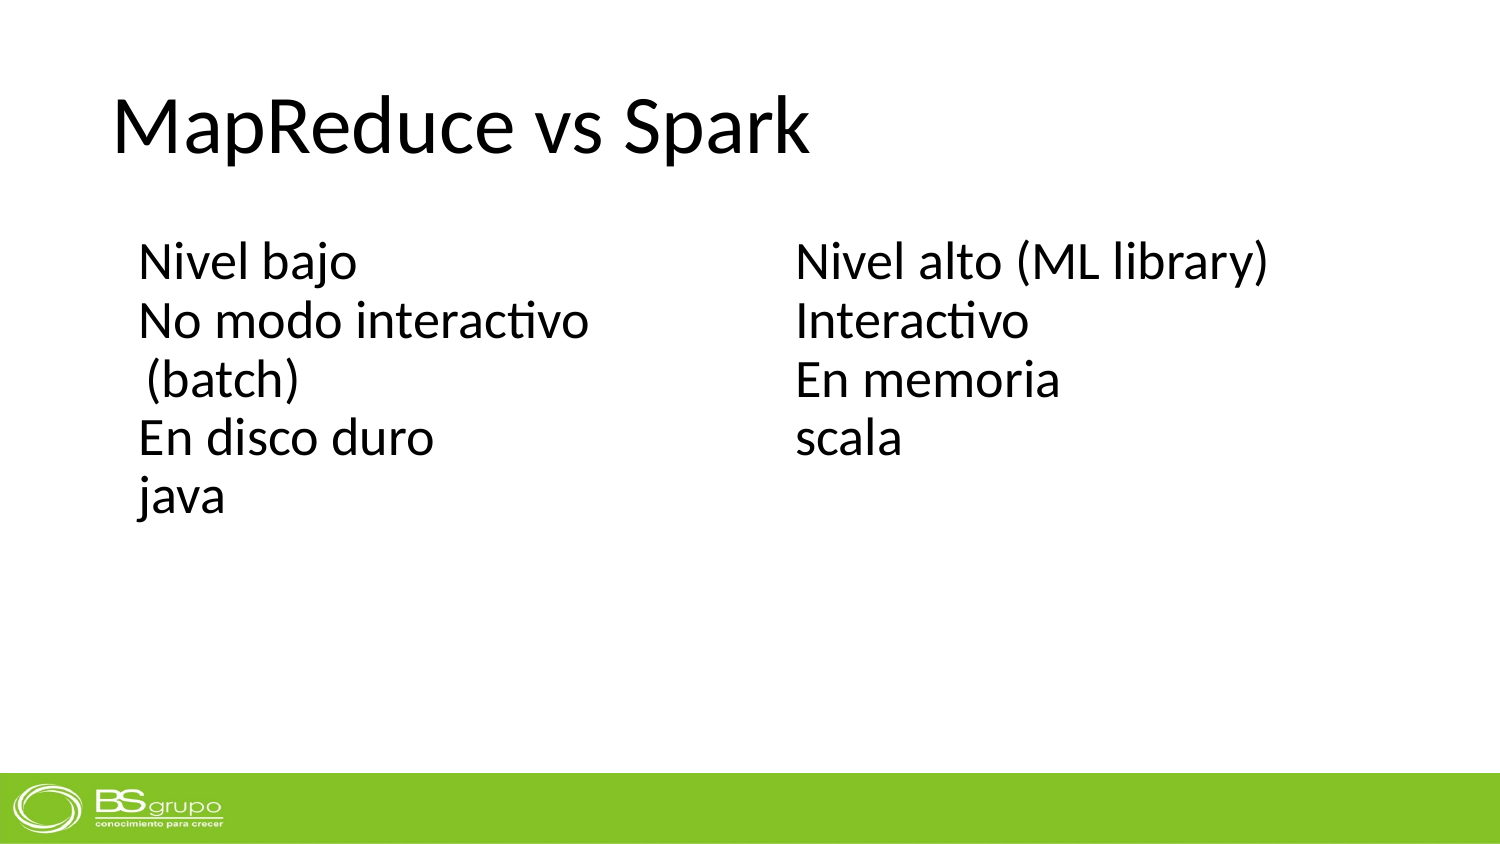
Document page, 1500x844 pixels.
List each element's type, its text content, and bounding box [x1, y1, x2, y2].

list Nivel alto (ML library) Interactivo En memoria scala [759, 224, 1397, 760]
picture [0, 773, 1500, 844]
title MapReduce vs Spark [103, 44, 1397, 208]
list Nivel bajo No modo interactivo (batch) En disco duro java [103, 224, 741, 760]
